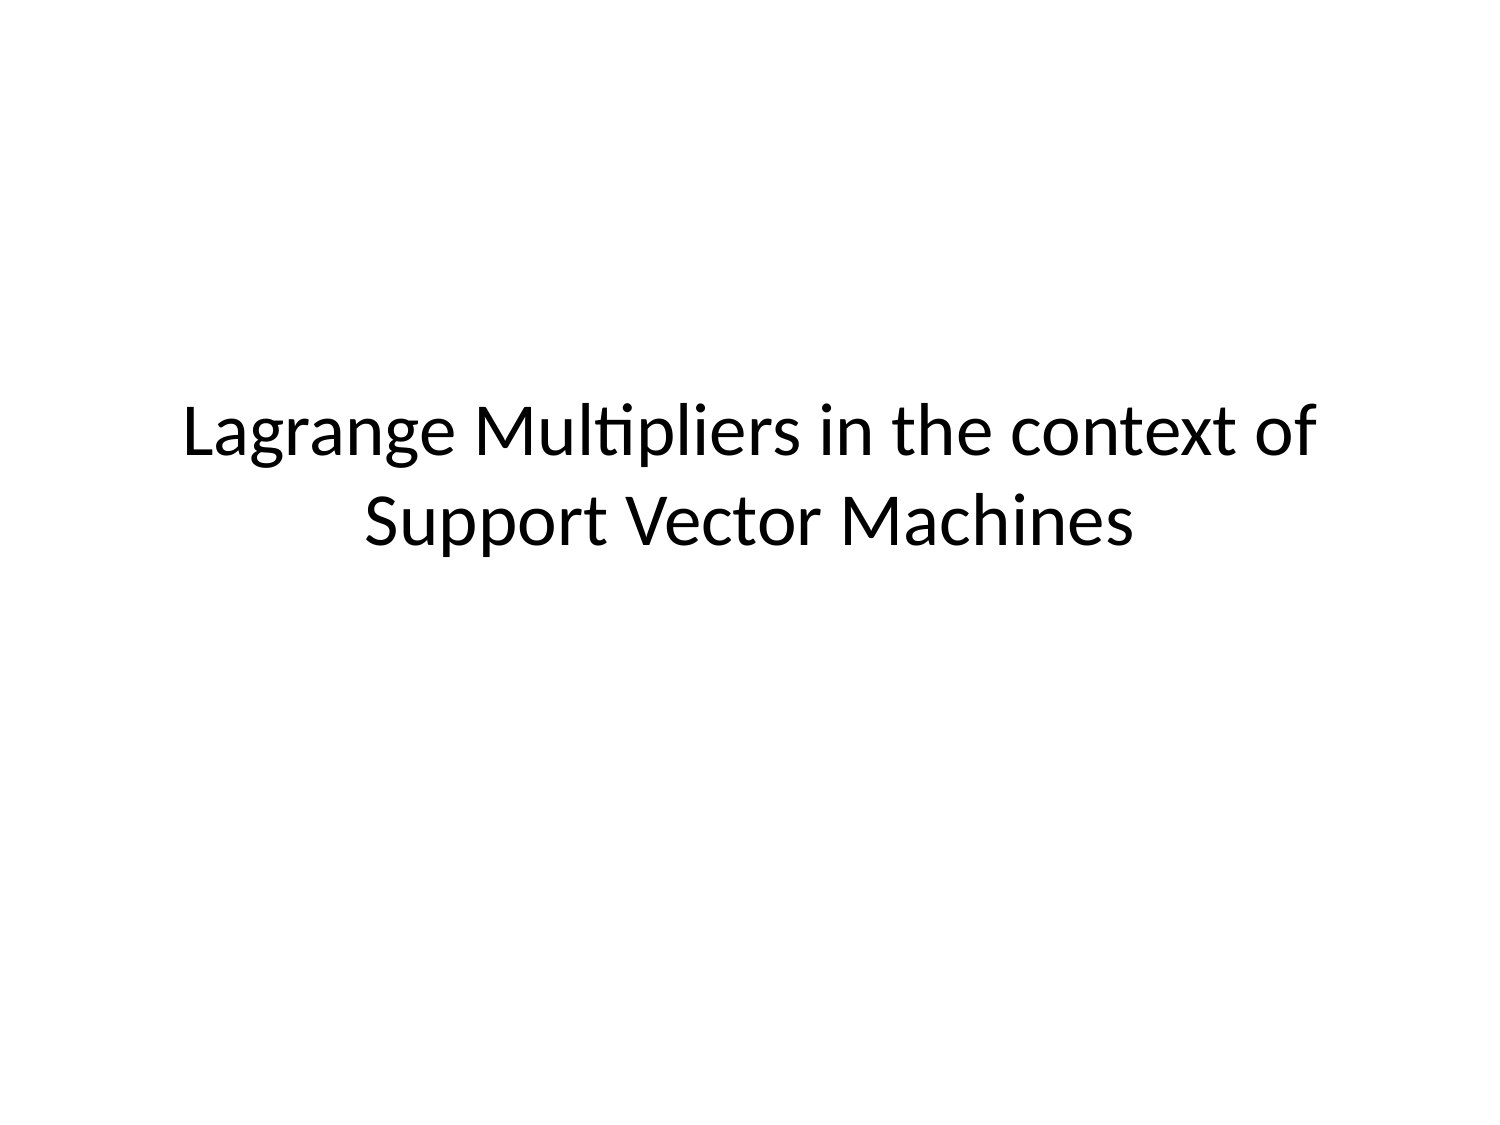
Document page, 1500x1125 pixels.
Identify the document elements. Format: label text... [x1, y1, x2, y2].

title Lagrange Multipliers in the context of Support Vector Machines [112, 349, 1388, 591]
